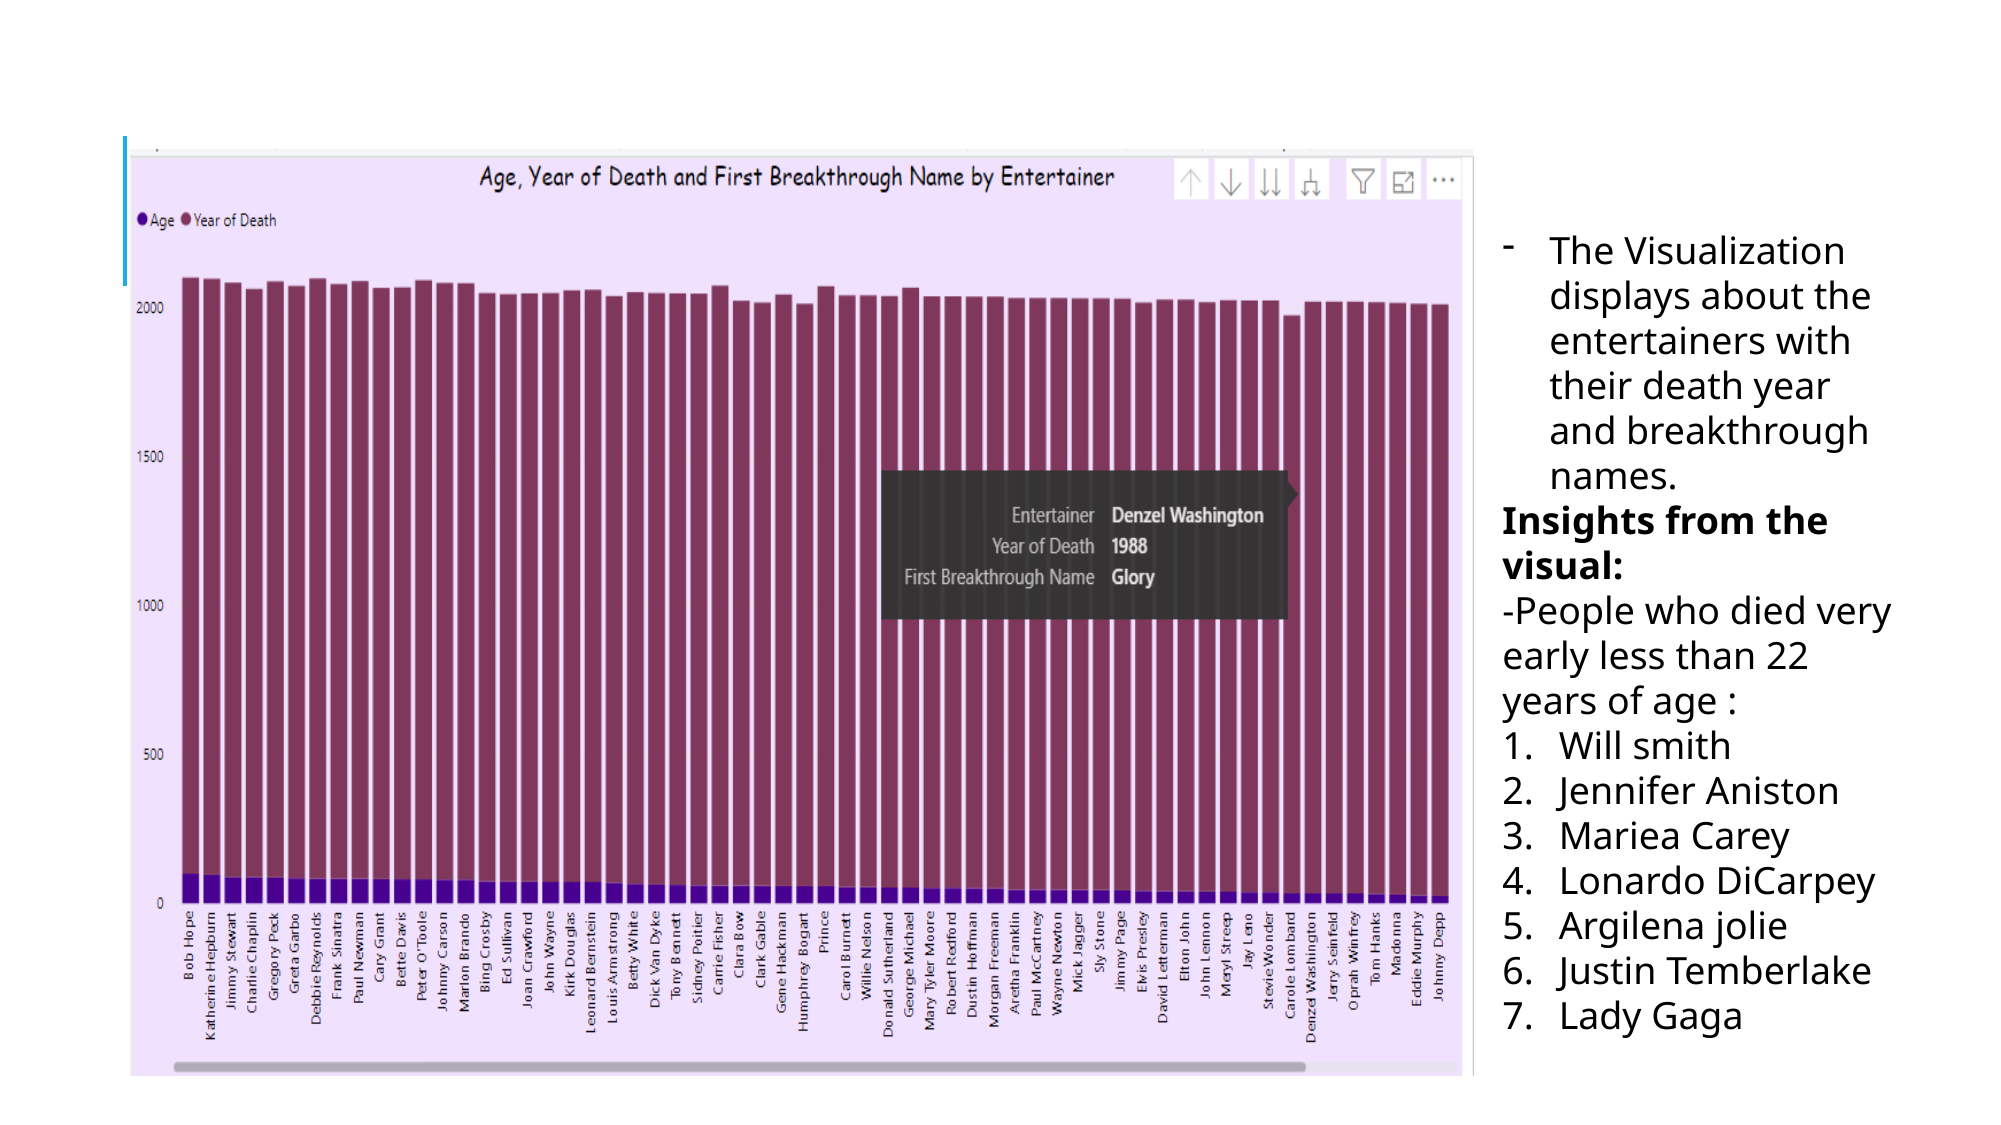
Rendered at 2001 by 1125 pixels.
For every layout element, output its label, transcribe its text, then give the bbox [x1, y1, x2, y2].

picture [130, 149, 1475, 1077]
text_box The Visualization displays about the entertainers with their death year and breakthrough names. Insights from the visual: -People who died very early less than 22 years of age : Will smith Jennifer Aniston Mariea Carey Lonardo DiCarpey Argilena jolie Justin Temberlake Lady Gaga [1487, 219, 1923, 1045]
